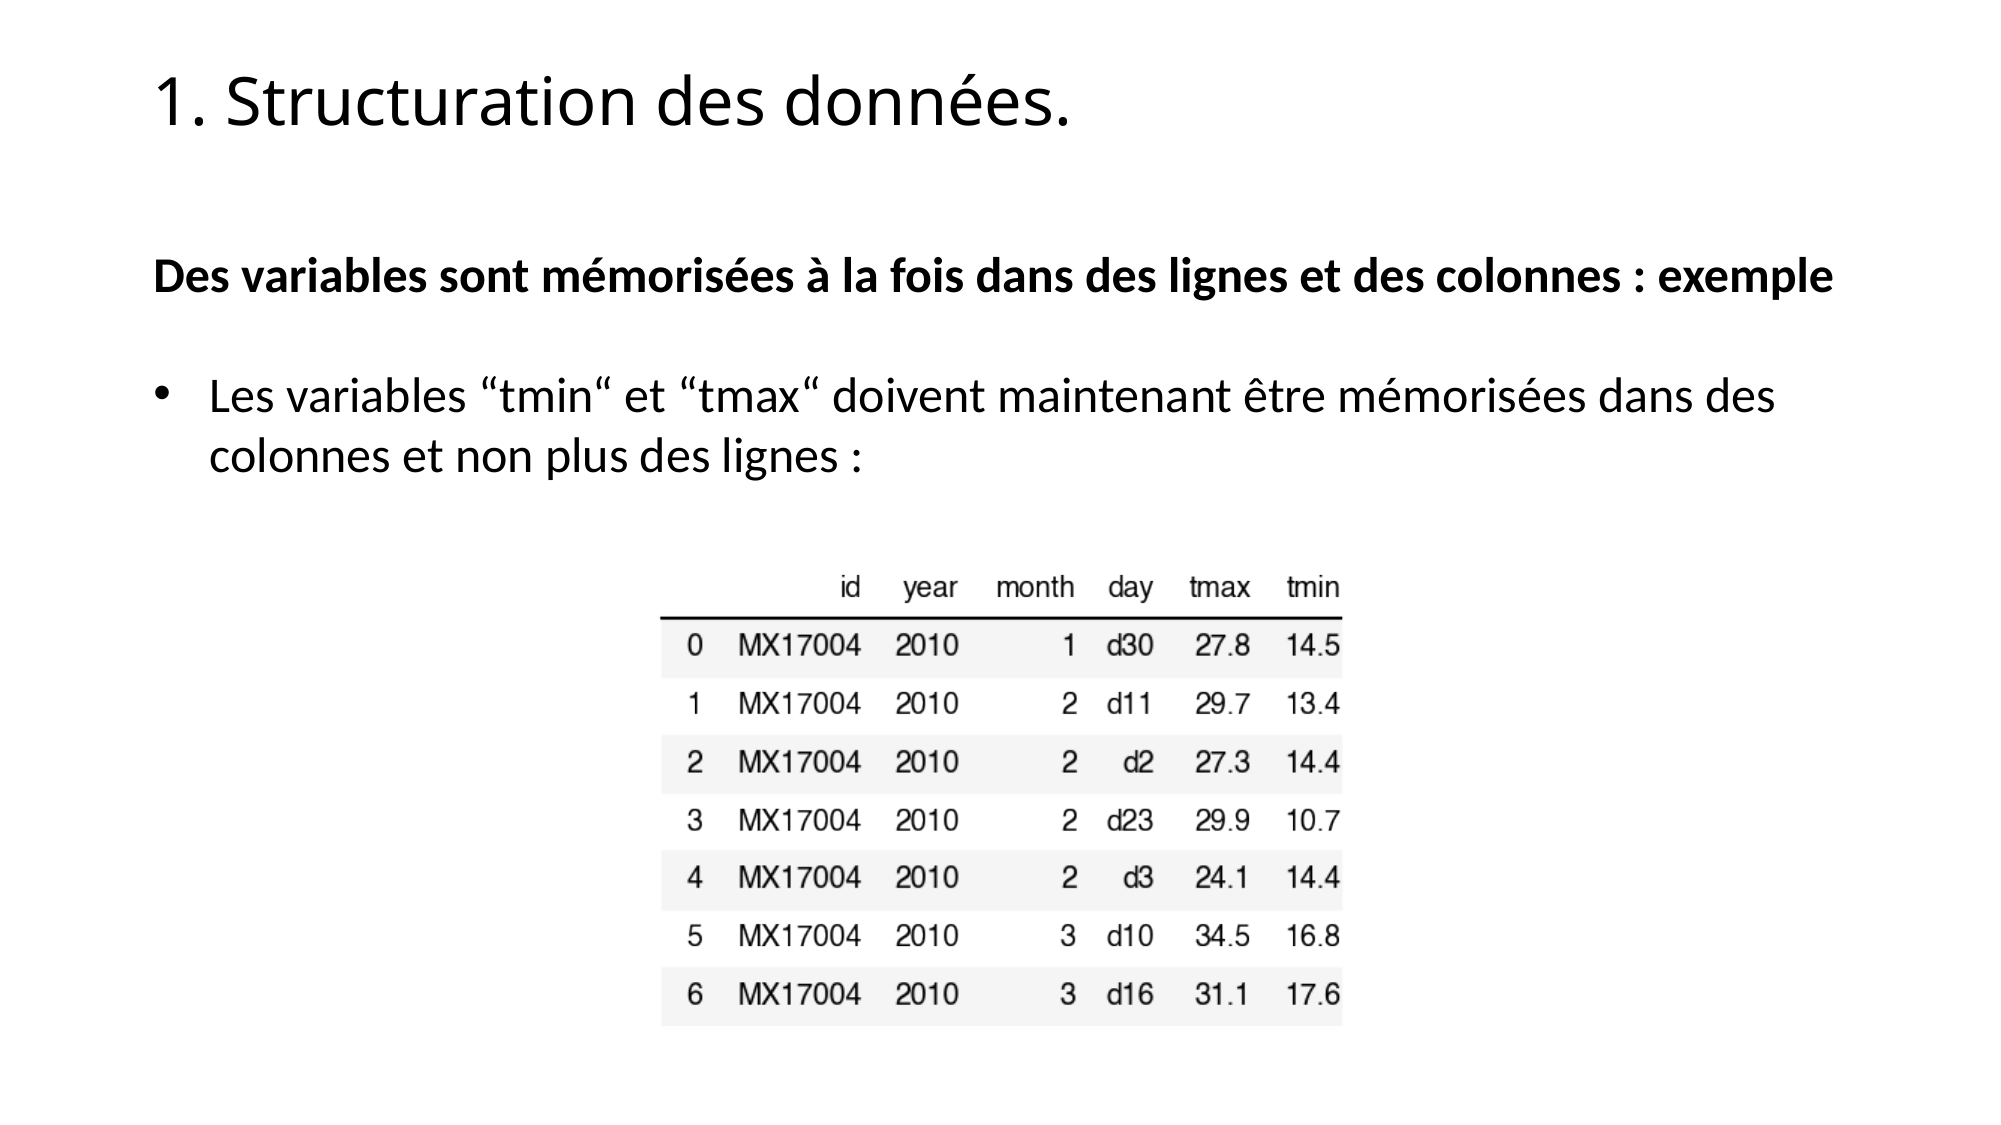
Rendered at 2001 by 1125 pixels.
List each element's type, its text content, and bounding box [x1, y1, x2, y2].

text_box 1. Structuration des données. [137, 59, 1863, 155]
text_box Des variables sont mémorisées à la fois dans des lignes et des colonnes : exemple Les variables “tmin“ et “tmax“ doivent maintenant être mémorisées dans des colonnes et non plus des lignes : [138, 234, 1866, 490]
picture [647, 560, 1356, 1026]
